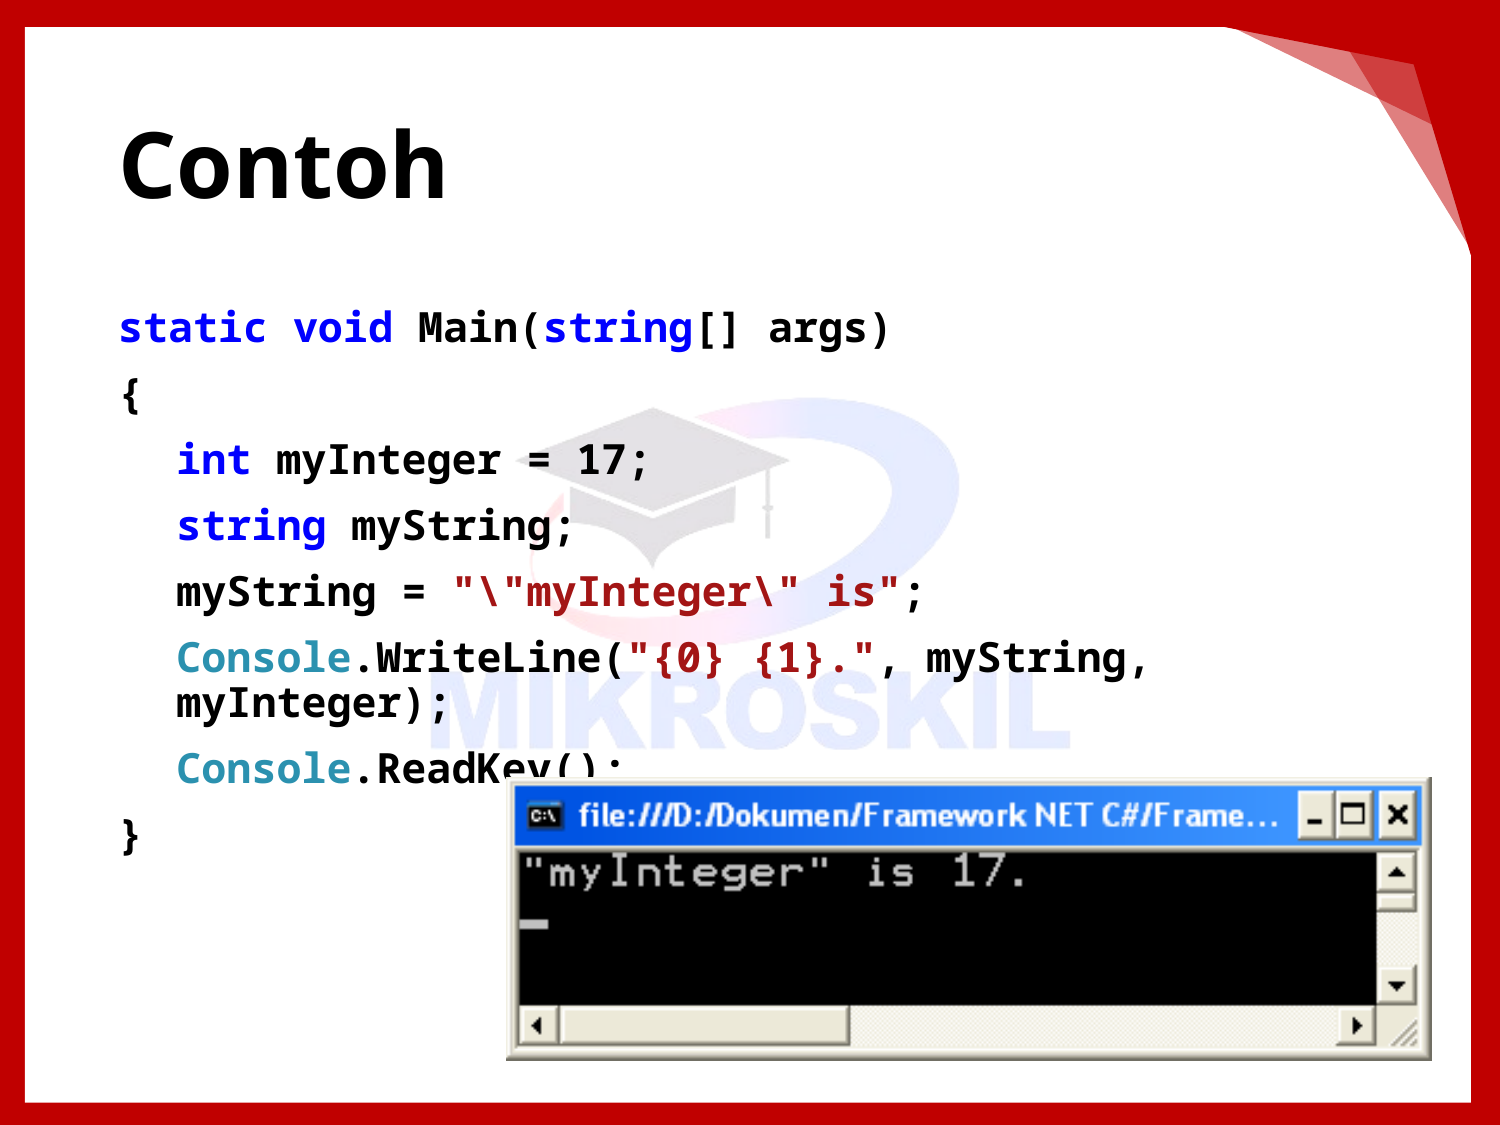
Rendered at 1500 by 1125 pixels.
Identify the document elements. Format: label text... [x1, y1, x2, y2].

list static void Main(string[] args) { int myInteger = 17; string myString; myString = "\"myInteger\" is"; Console.WriteLine("{0} {1}.", myString, myInteger); Console.ReadKey(); } [103, 299, 1397, 1014]
picture [506, 777, 1432, 1061]
title Contoh [103, 59, 1397, 278]
